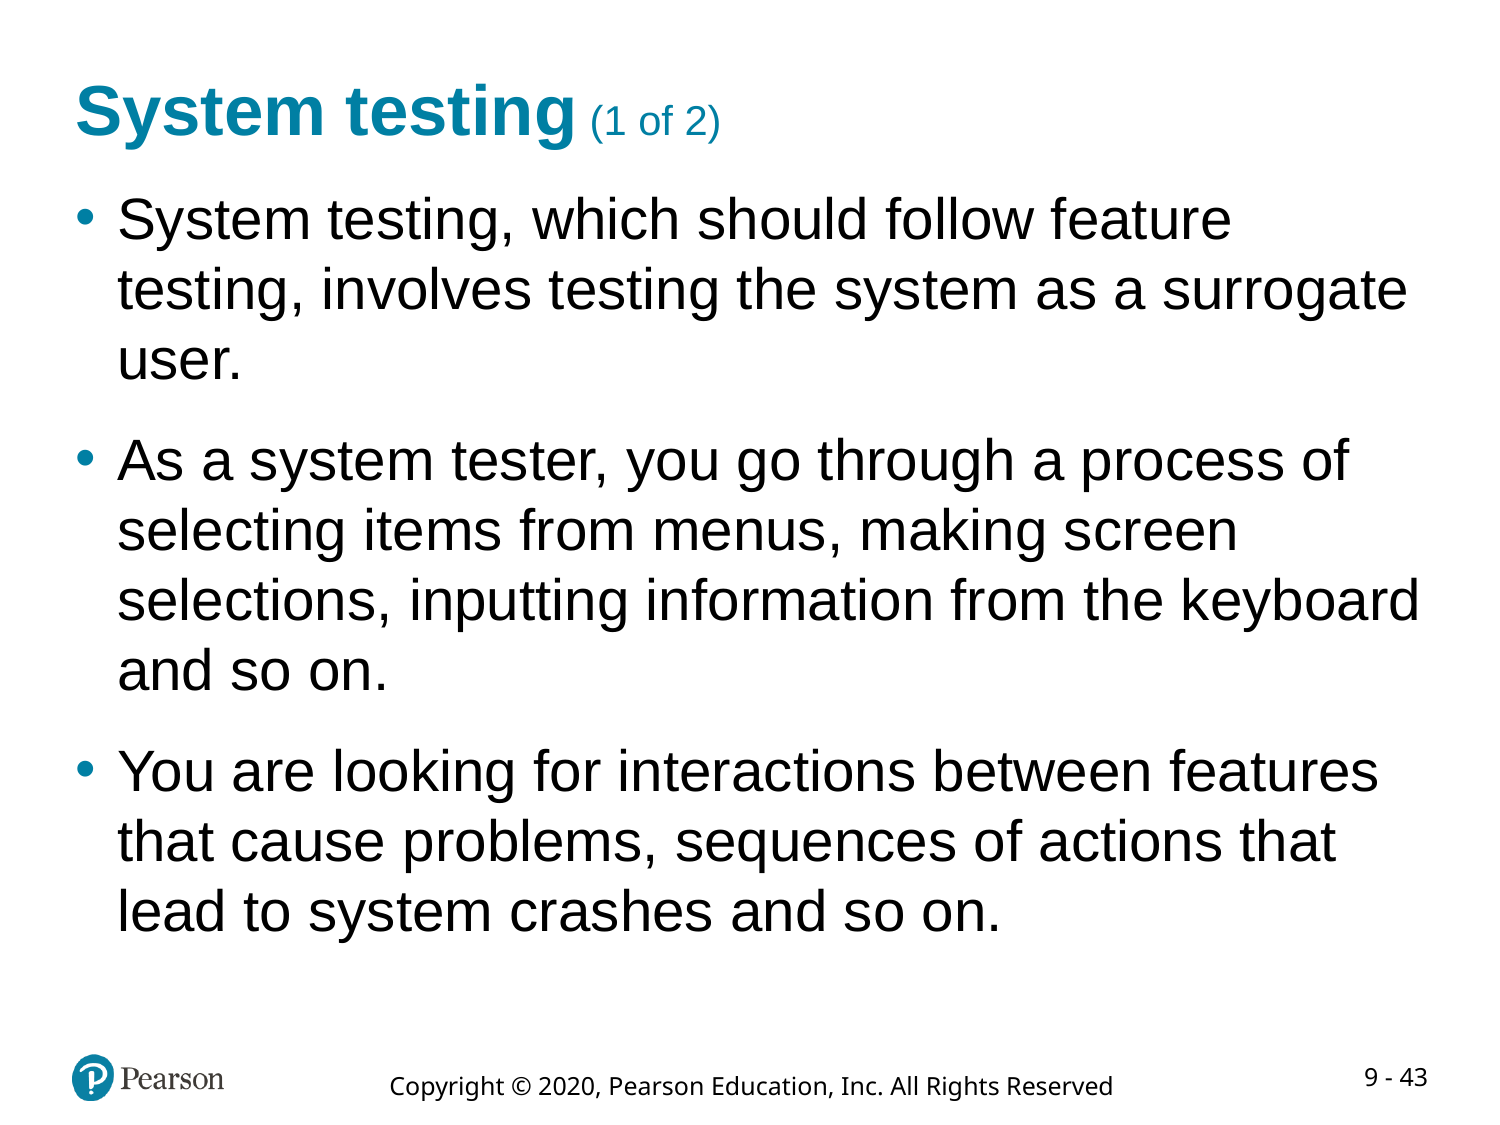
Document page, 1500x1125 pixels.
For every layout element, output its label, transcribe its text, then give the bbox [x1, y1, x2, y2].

title System testing (1 of 2) [75, 35, 1425, 150]
picture [99, 1054, 224, 1101]
picture [81, 1064, 107, 1089]
picture [72, 1054, 89, 1072]
picture [72, 1087, 83, 1101]
list System testing, which should follow feature testing, involves testing the system as a surrogate user. As a system tester, you go through a process of selecting items from menus, making screen selections, inputting information from the keyboard and so on. You are looking for interactions between features that cause problems, sequences of actions that lead to system crashes and so on. [75, 181, 1425, 944]
